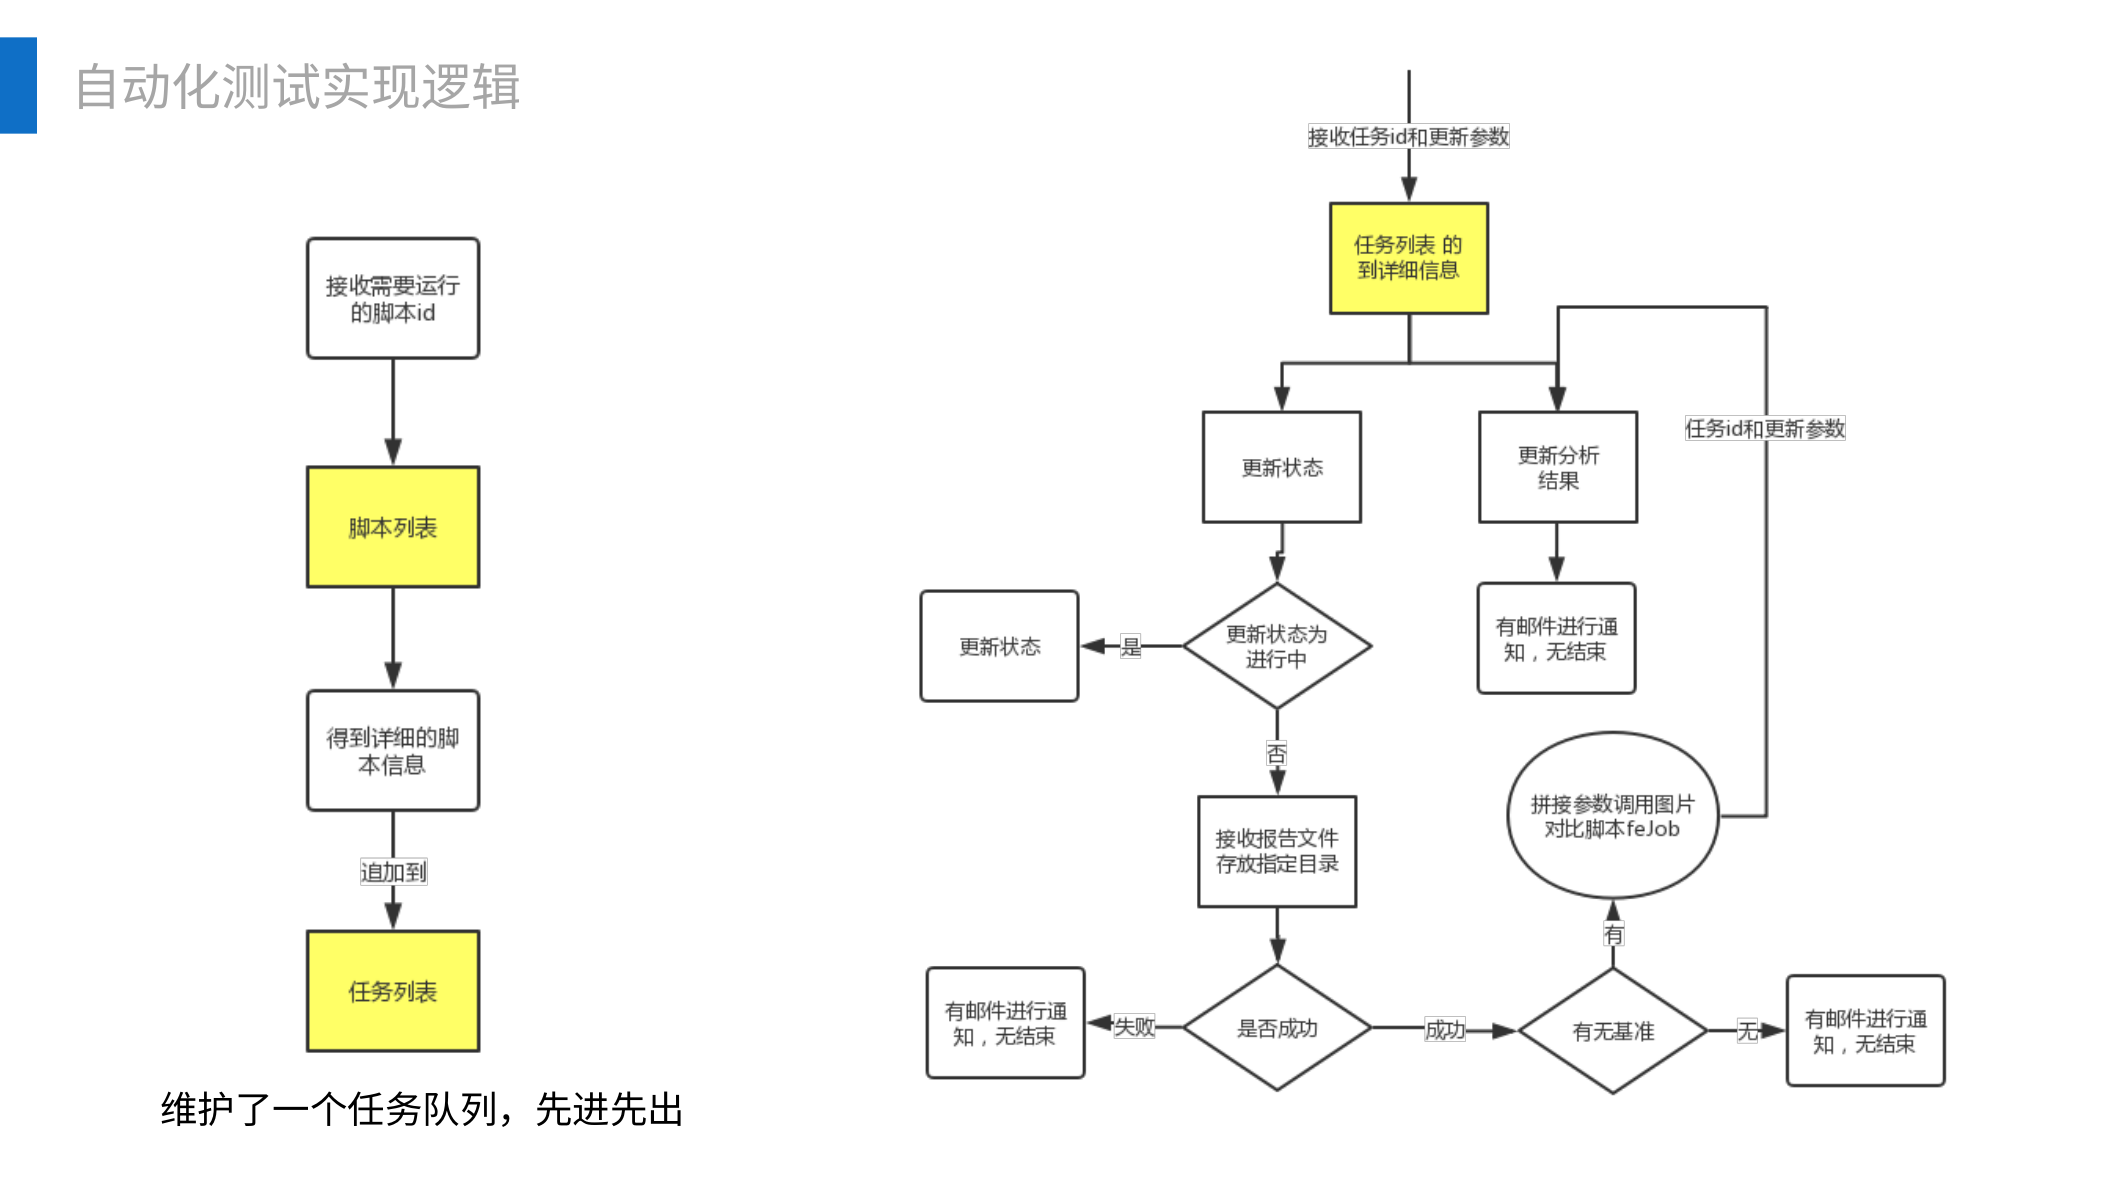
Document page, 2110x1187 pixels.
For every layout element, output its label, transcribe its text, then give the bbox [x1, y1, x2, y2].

text_box 维护了一个任务队列，先进先出 [585, 1079, 844, 1139]
picture [846, 0, 2042, 1187]
text_box [0, 36, 38, 135]
text_box 自动化测试实现逻辑 [71, 55, 522, 116]
picture [226, 157, 585, 1157]
text_box 维护了一个任务队列，先进先出 [145, 1079, 226, 1139]
